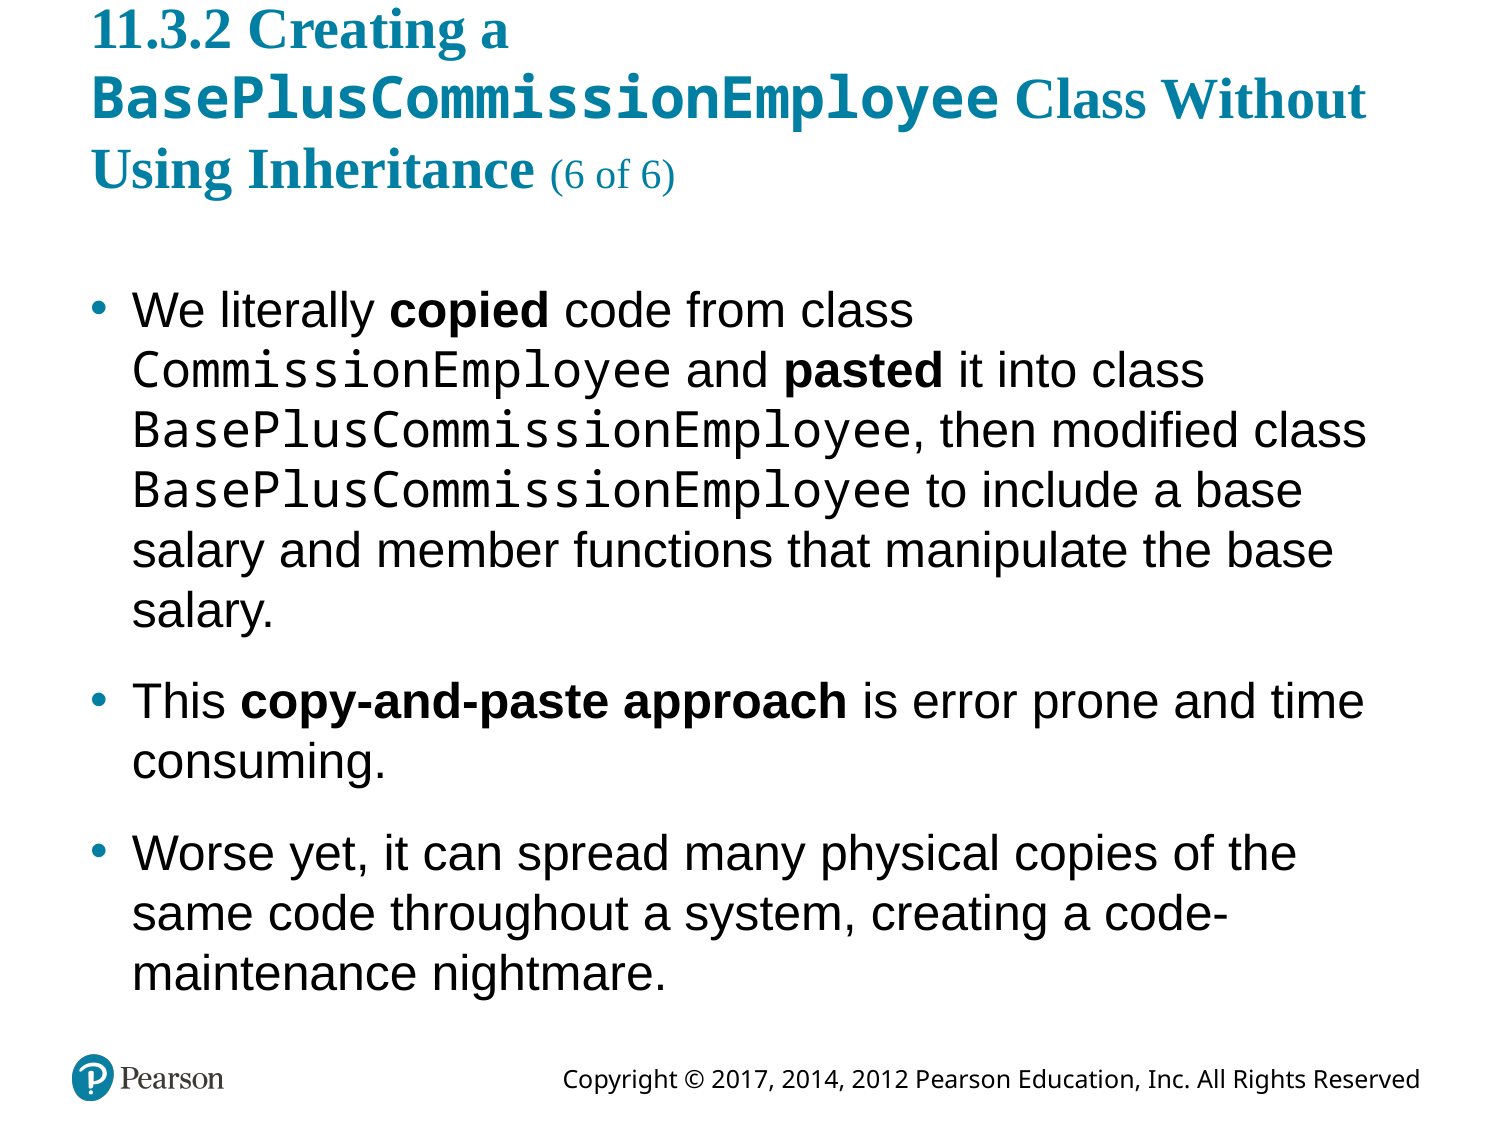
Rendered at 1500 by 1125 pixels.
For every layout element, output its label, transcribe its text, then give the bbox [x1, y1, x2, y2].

list We literally copied code from class CommissionEmployee and pasted it into class BasePlusCommissionEmployee, then modified class BasePlusCommissionEmployee to include a base salary and member functions that manipulate the base salary. This copy-and-paste approach is error prone and time consuming. Worse yet, it can spread many physical copies of the same code throughout a system, creating a code-maintenance nightmare. [75, 262, 1425, 1005]
picture [98, 1054, 224, 1101]
picture [72, 1087, 83, 1101]
picture [80, 1063, 106, 1088]
title 11.3.2 Creating a BasePlusCommissionEmployee Class Without Using Inheritance (6 of 6) [75, 35, 1425, 216]
picture [72, 1054, 88, 1070]
